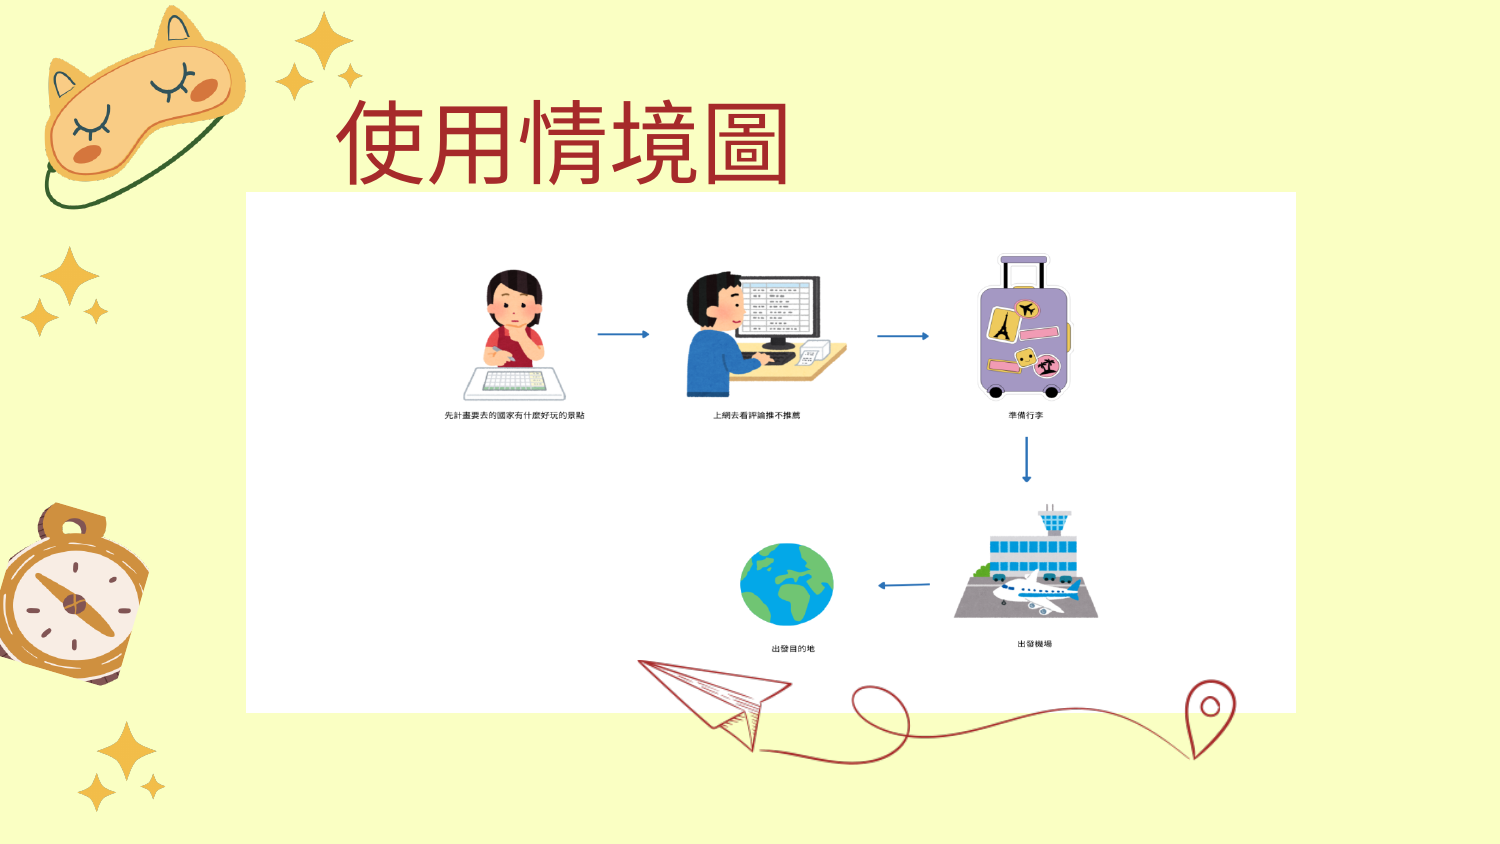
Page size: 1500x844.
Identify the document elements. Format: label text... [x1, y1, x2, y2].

picture [246, 192, 1297, 713]
text_box [44, 0, 247, 211]
text_box [20, 246, 109, 337]
text_box 使用情境圖 [334, 75, 1385, 196]
text_box [637, 722, 1238, 765]
text_box [0, 494, 161, 690]
text_box [275, 11, 363, 101]
text_box [77, 721, 166, 812]
